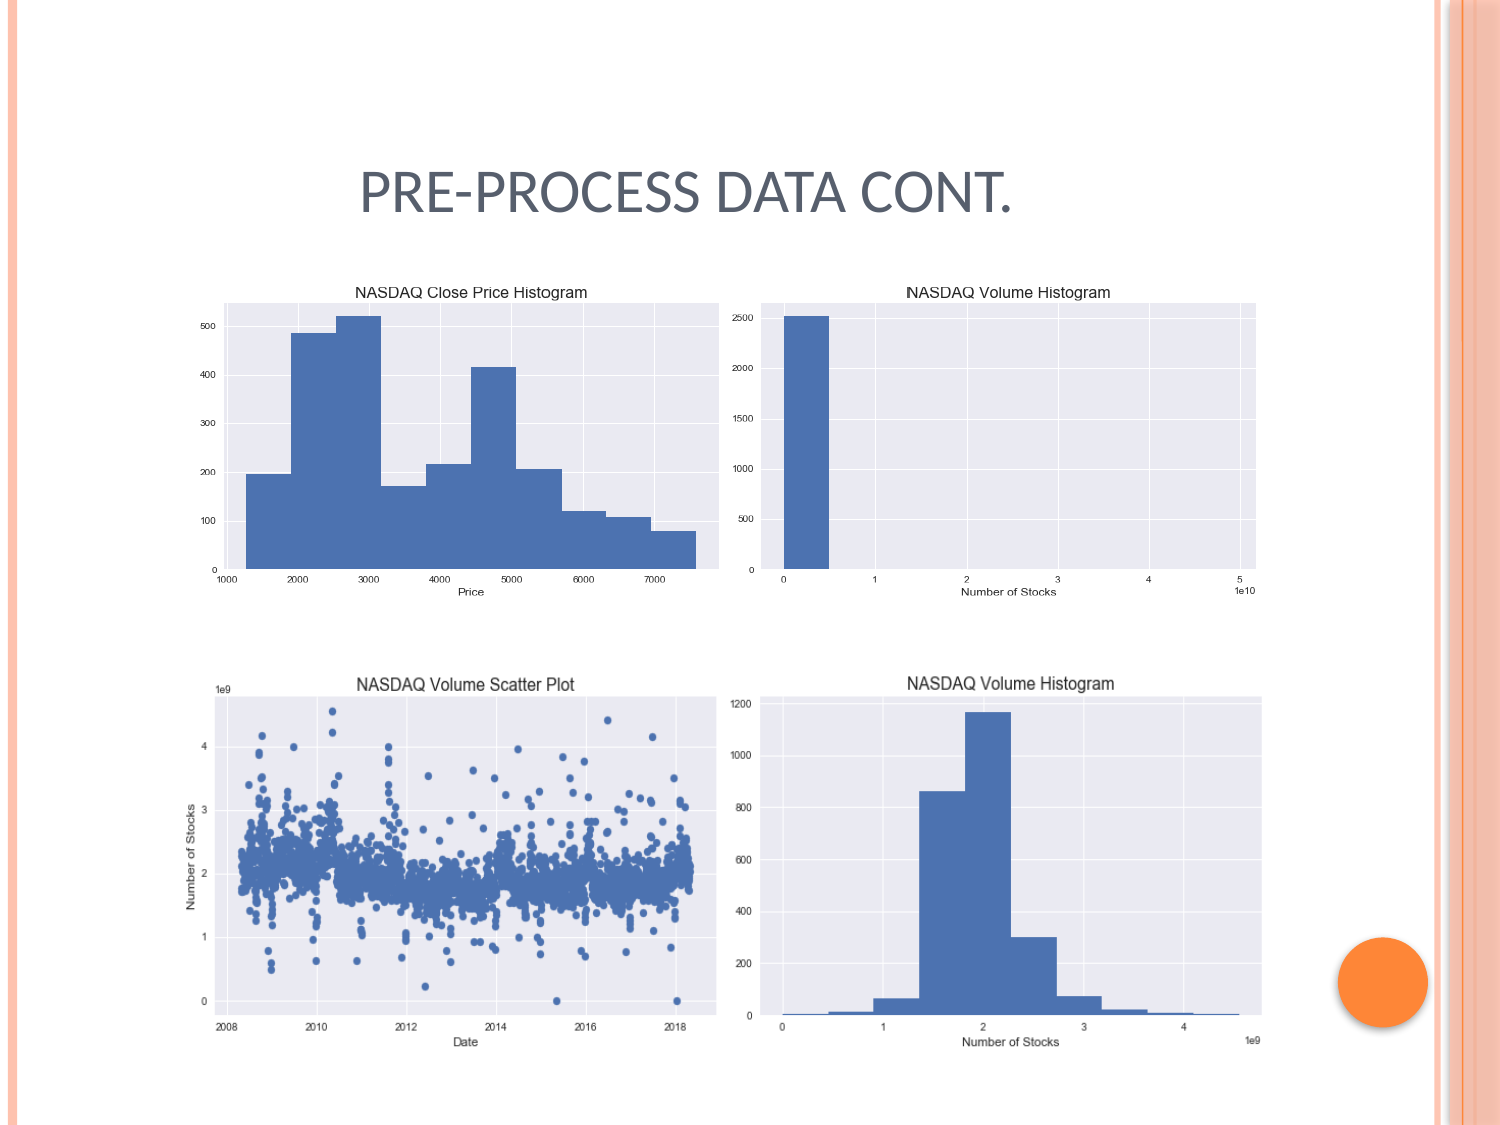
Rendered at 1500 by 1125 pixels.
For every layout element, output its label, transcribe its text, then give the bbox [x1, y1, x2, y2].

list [174, 661, 1276, 1063]
title Pre-Process Data cont. [75, 45, 1300, 233]
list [186, 274, 1271, 610]
